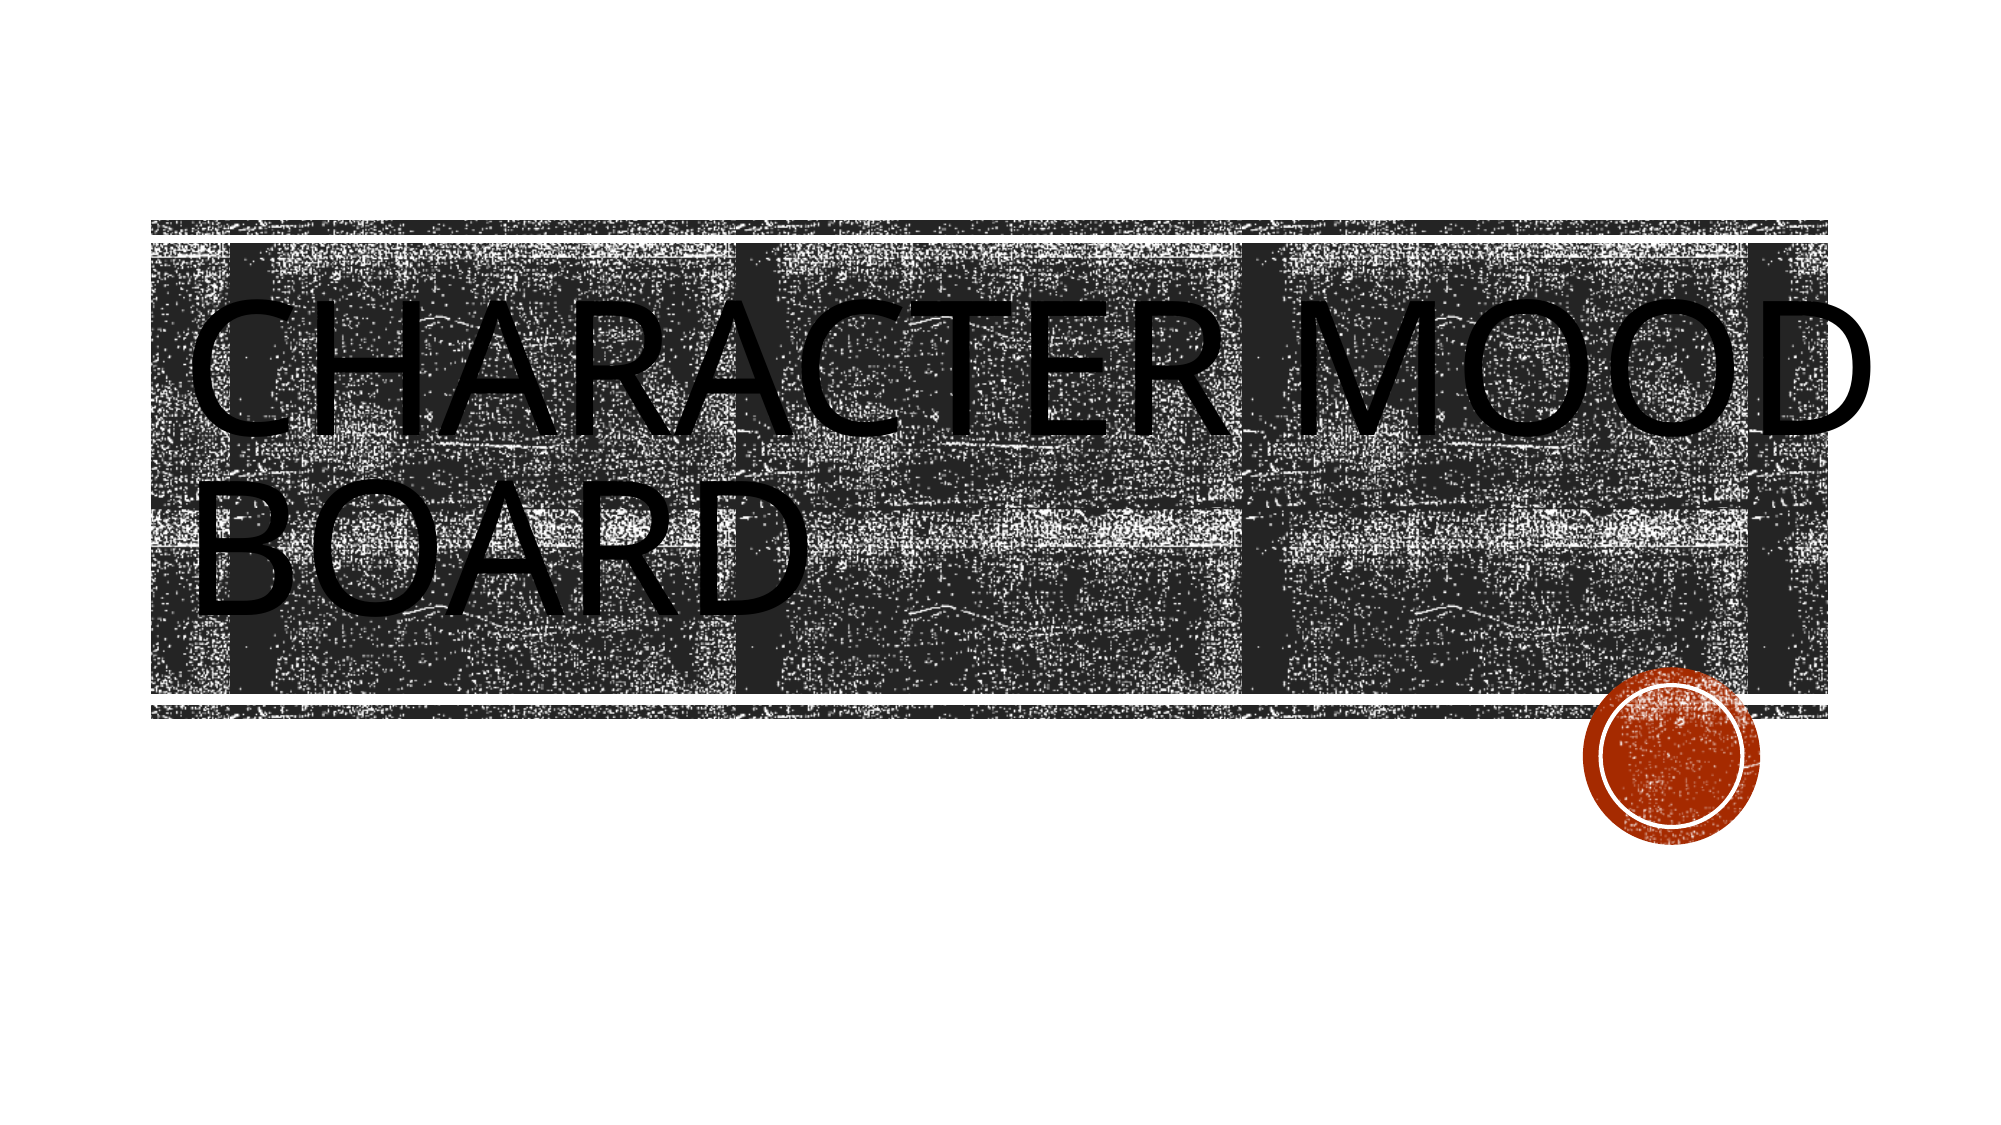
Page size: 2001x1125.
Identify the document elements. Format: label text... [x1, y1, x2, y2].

title Character Mood Board [166, 221, 1918, 720]
